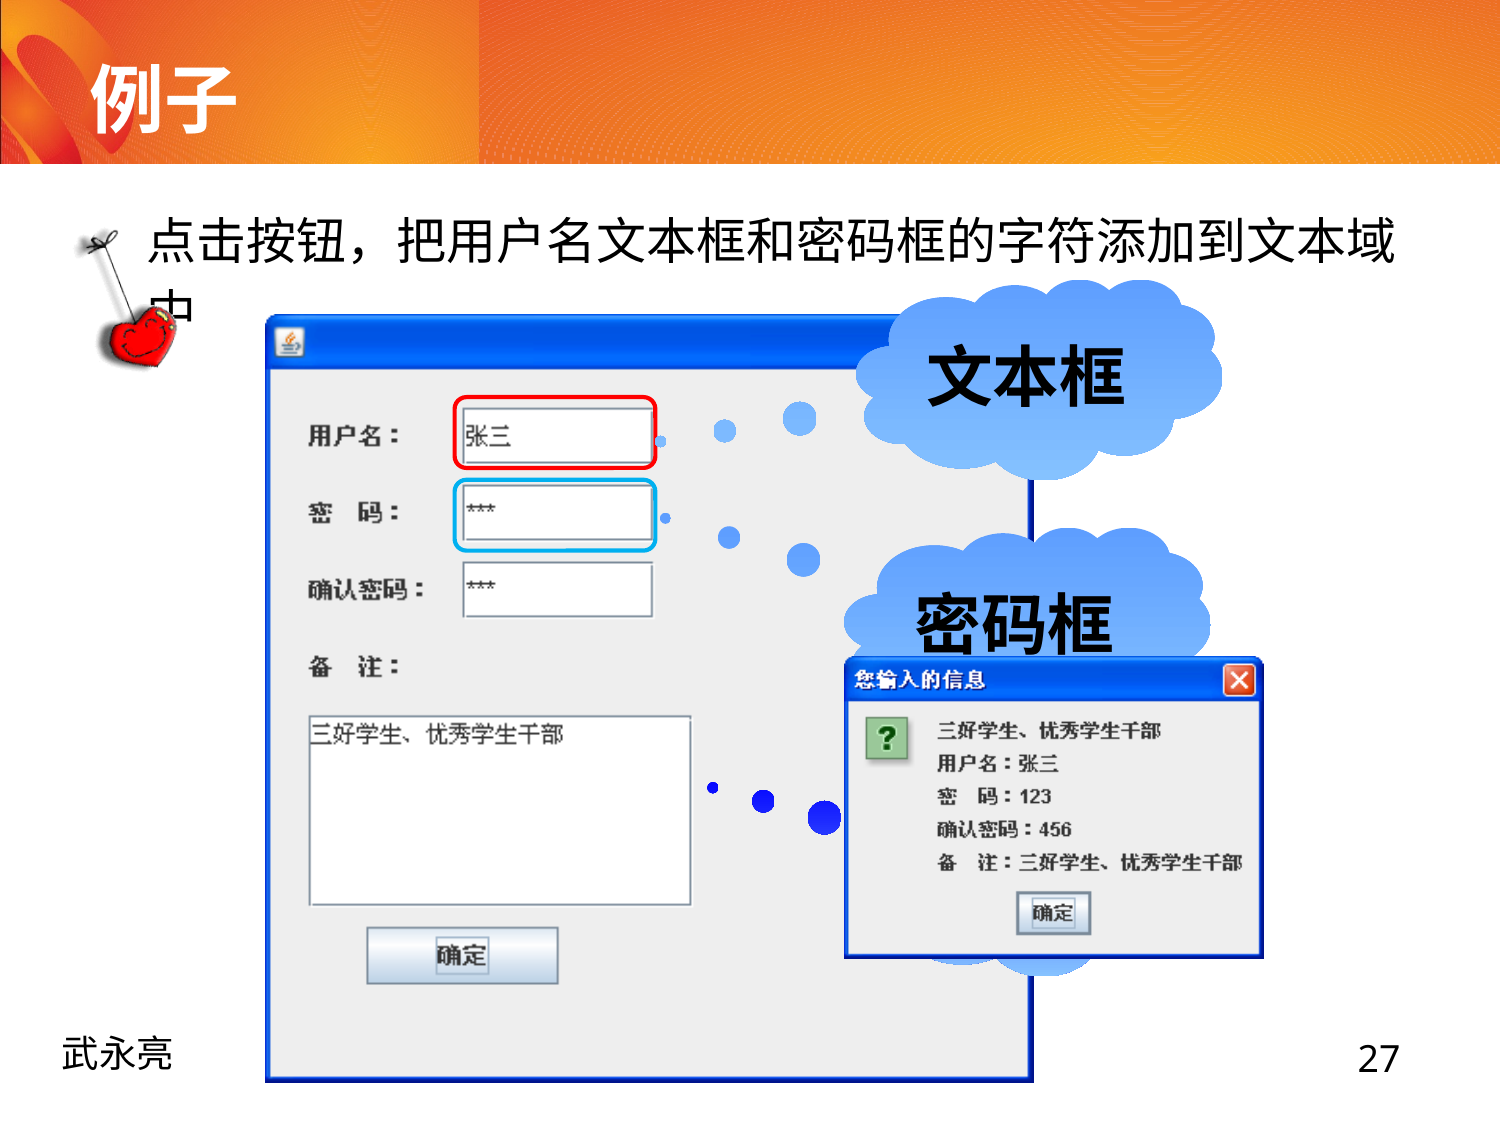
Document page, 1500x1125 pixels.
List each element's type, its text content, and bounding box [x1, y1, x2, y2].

picture [0, 219, 218, 389]
picture [265, 314, 1264, 1083]
title 例子 [75, 45, 1425, 167]
text_box 密码框 [1038, 527, 1211, 655]
text_box 文本域 [1038, 967, 1080, 977]
text_box 文本框 [902, 279, 1223, 481]
list 点击按钮，把用户名文本框和密码框的字符添加到文本域中 [75, 190, 1425, 1005]
picture [0, 0, 1500, 164]
